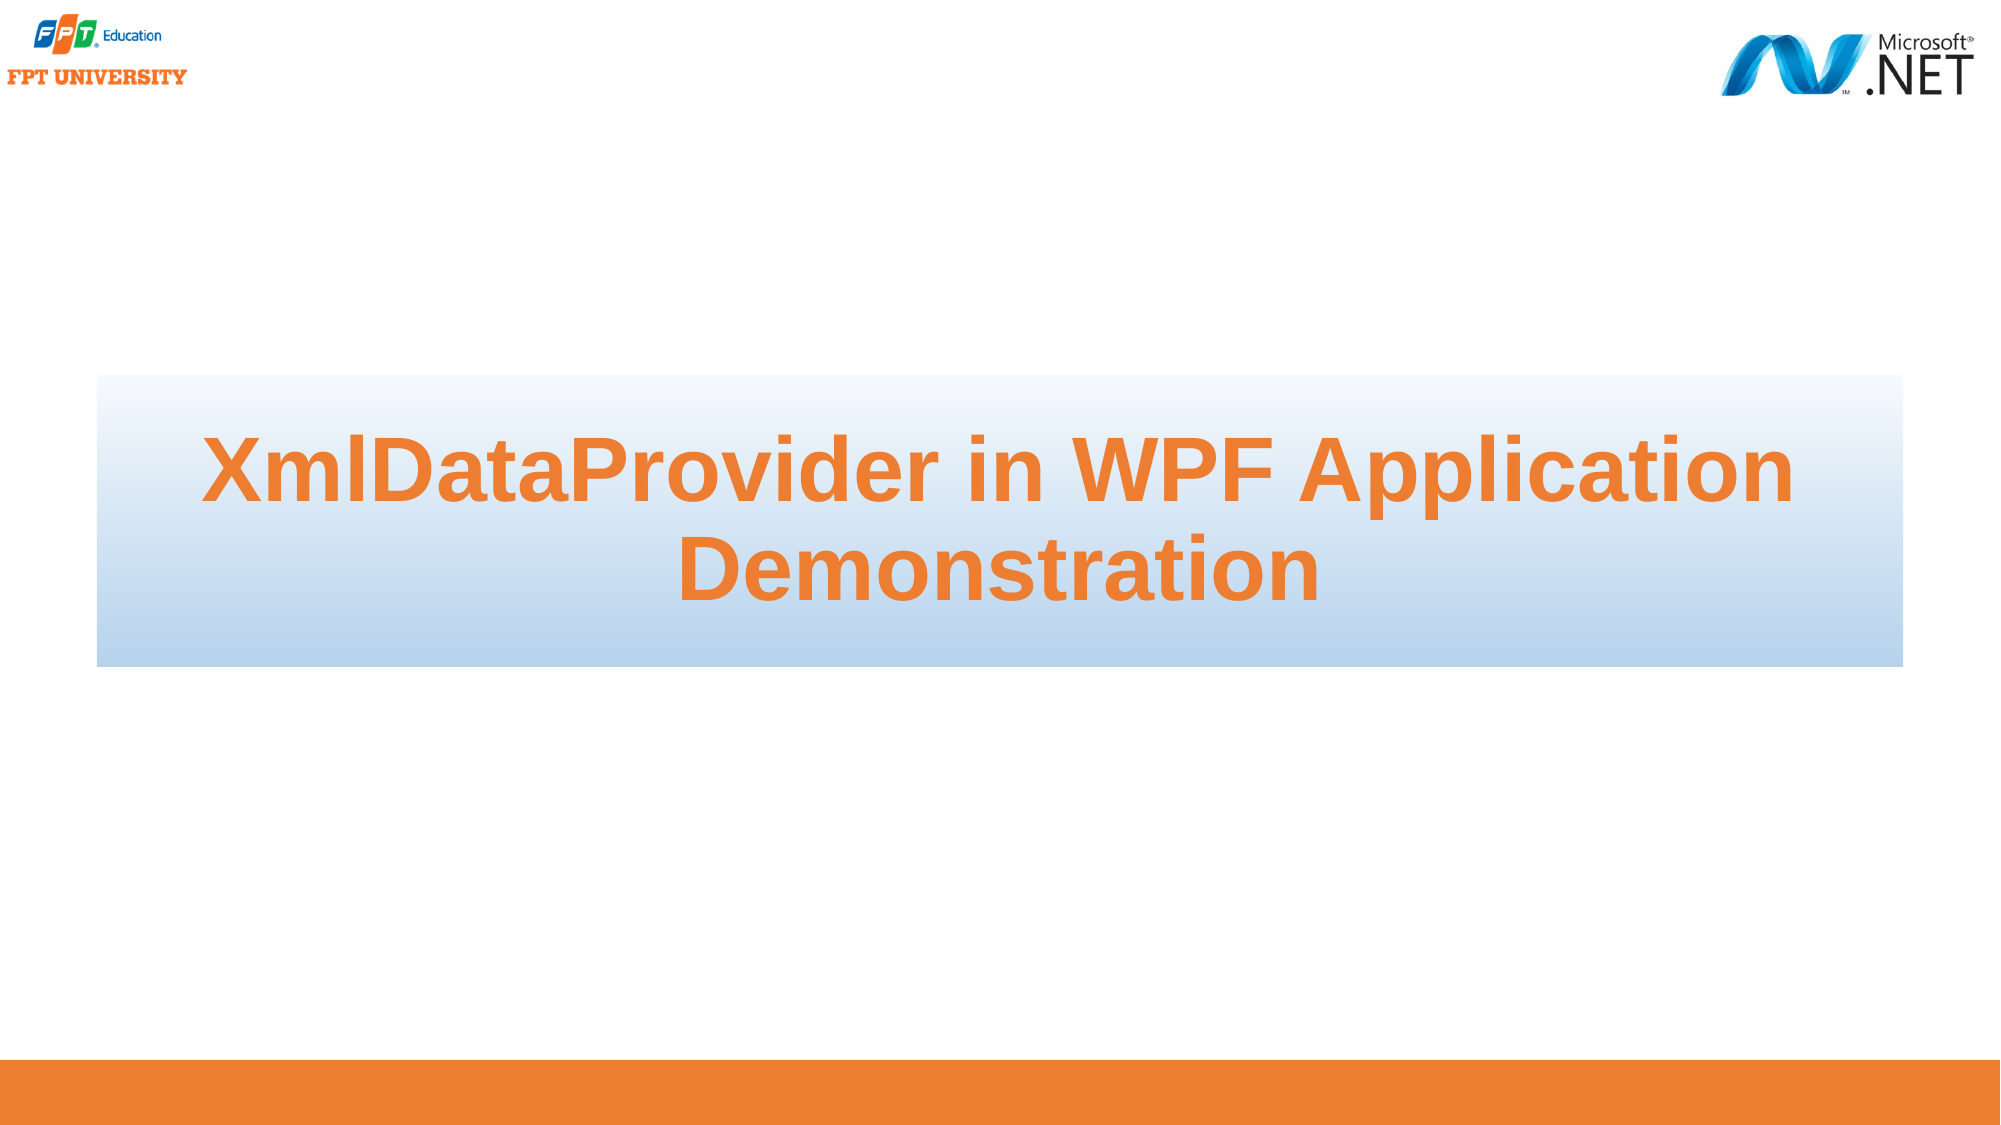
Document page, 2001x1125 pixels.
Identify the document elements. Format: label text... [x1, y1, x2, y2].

title XmlDataProvider in WPF Application Demonstration [96, 375, 1904, 667]
picture [0, 0, 194, 95]
picture [1685, 0, 2001, 129]
